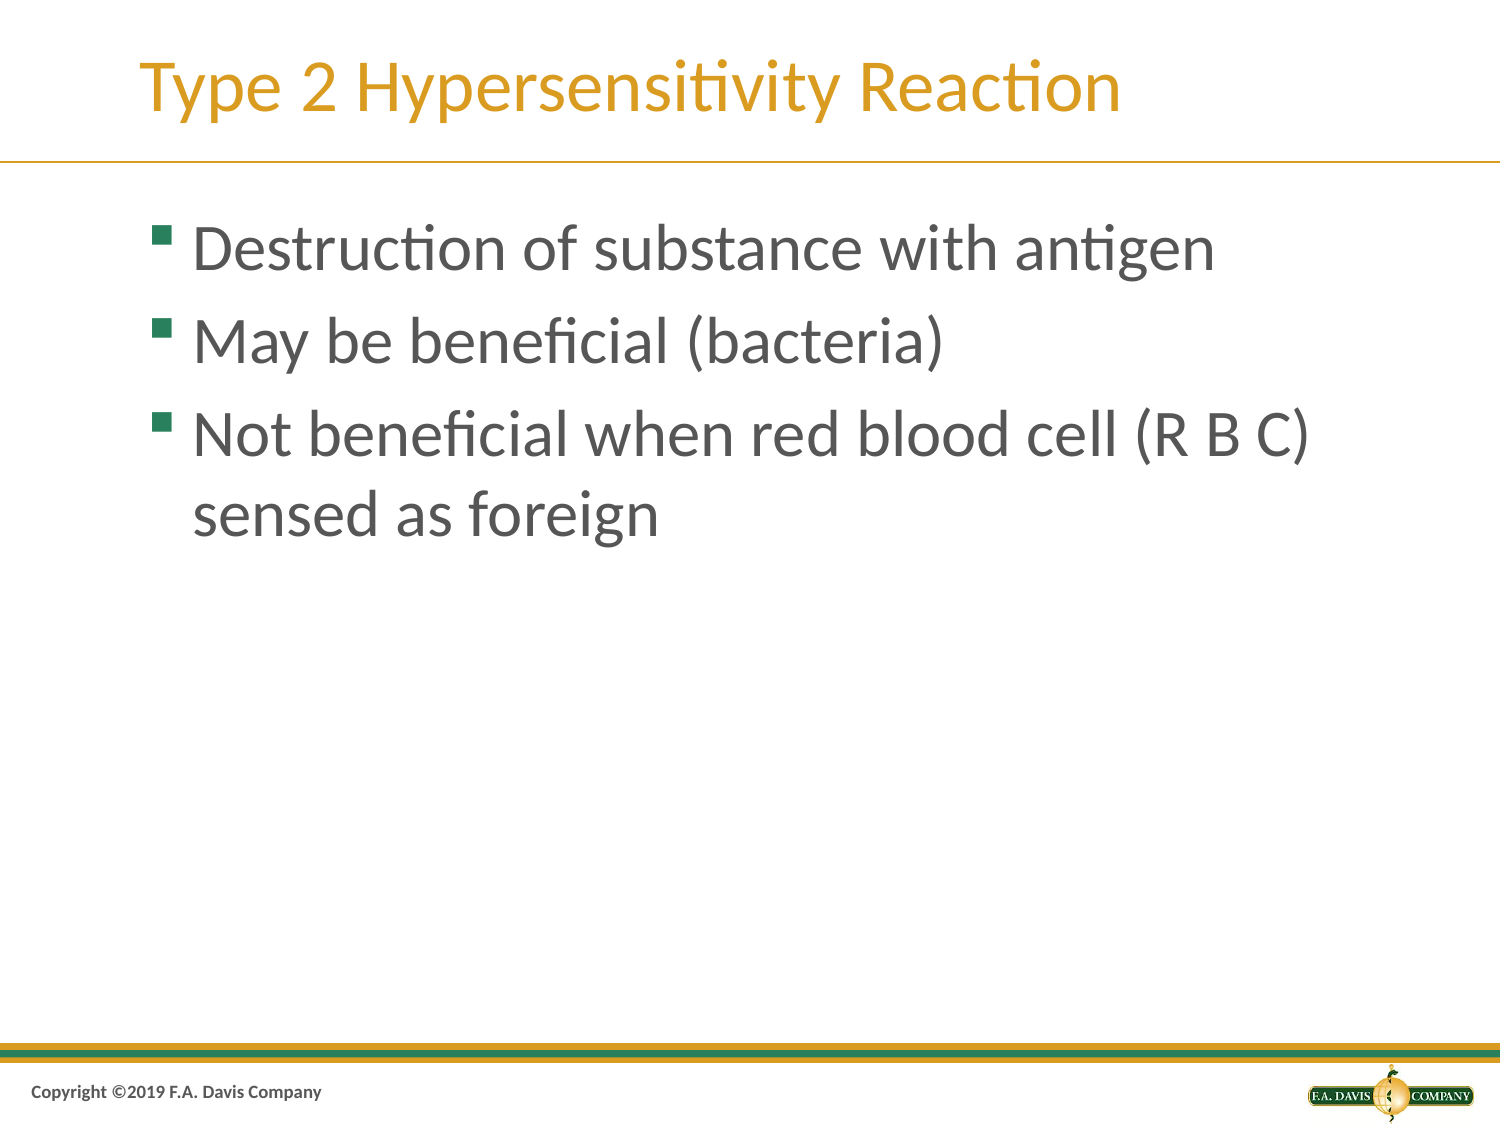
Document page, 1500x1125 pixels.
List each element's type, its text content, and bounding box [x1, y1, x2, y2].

picture [1308, 1064, 1474, 1124]
picture [0, 1043, 1500, 1050]
title Type 2 Hypersensitivity Reaction [124, 38, 1475, 136]
list Destruction of substance with antigen May be beneficial (bacteria) Not beneficial when red blood cell (R B C) sensed as foreign [75, 196, 1425, 864]
picture [0, 1058, 1500, 1063]
